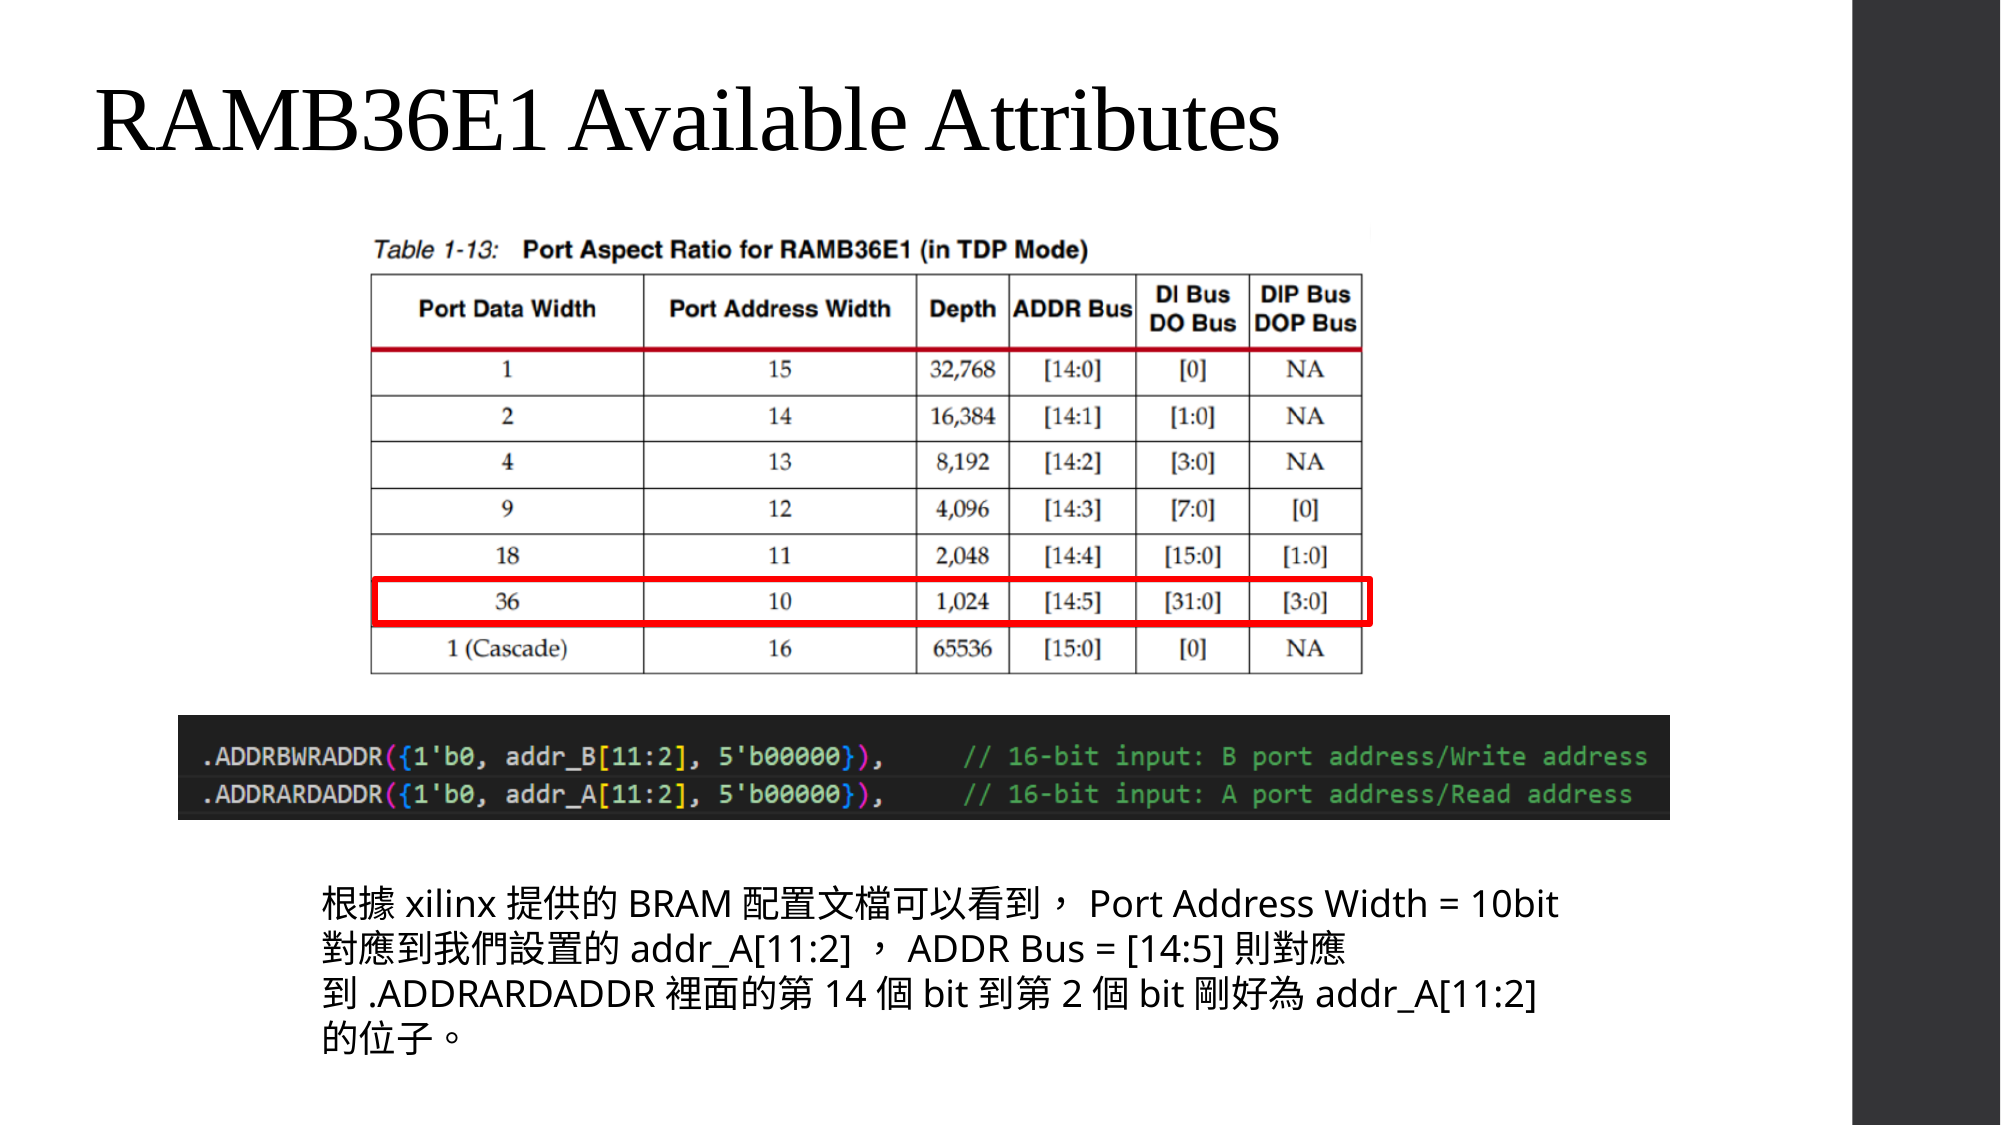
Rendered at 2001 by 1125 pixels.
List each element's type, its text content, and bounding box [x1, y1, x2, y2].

text_box 根據xilinx提供的BRAM配置文檔可以看到，Port Address Width = 10bit對應到我們設置的addr_A[11:2]，ADDR Bus = [14:5]則對應到.ADDRARDADDR裡面的第14個bit到第2個bit剛好為addr_A[11:2]的位子。 [306, 873, 1595, 1068]
text_box RAMB36E1 Available Attributes [79, 0, 1670, 179]
picture [355, 219, 1371, 675]
picture [178, 715, 1670, 820]
